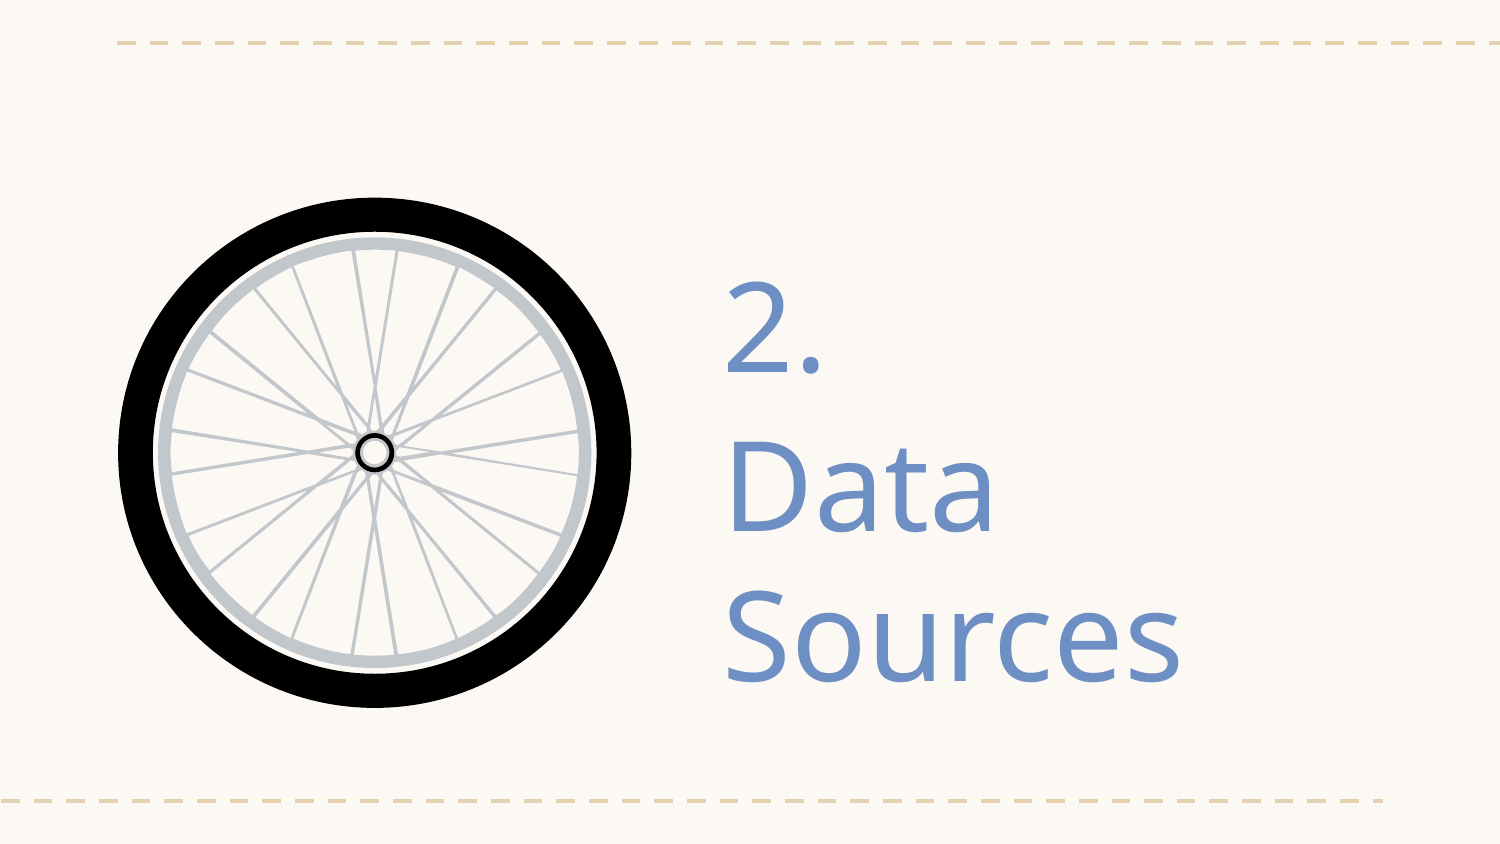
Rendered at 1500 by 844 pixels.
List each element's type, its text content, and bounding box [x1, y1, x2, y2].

title Data Sources [708, 391, 1475, 612]
title 2. [708, 232, 1391, 390]
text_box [117, 197, 632, 709]
